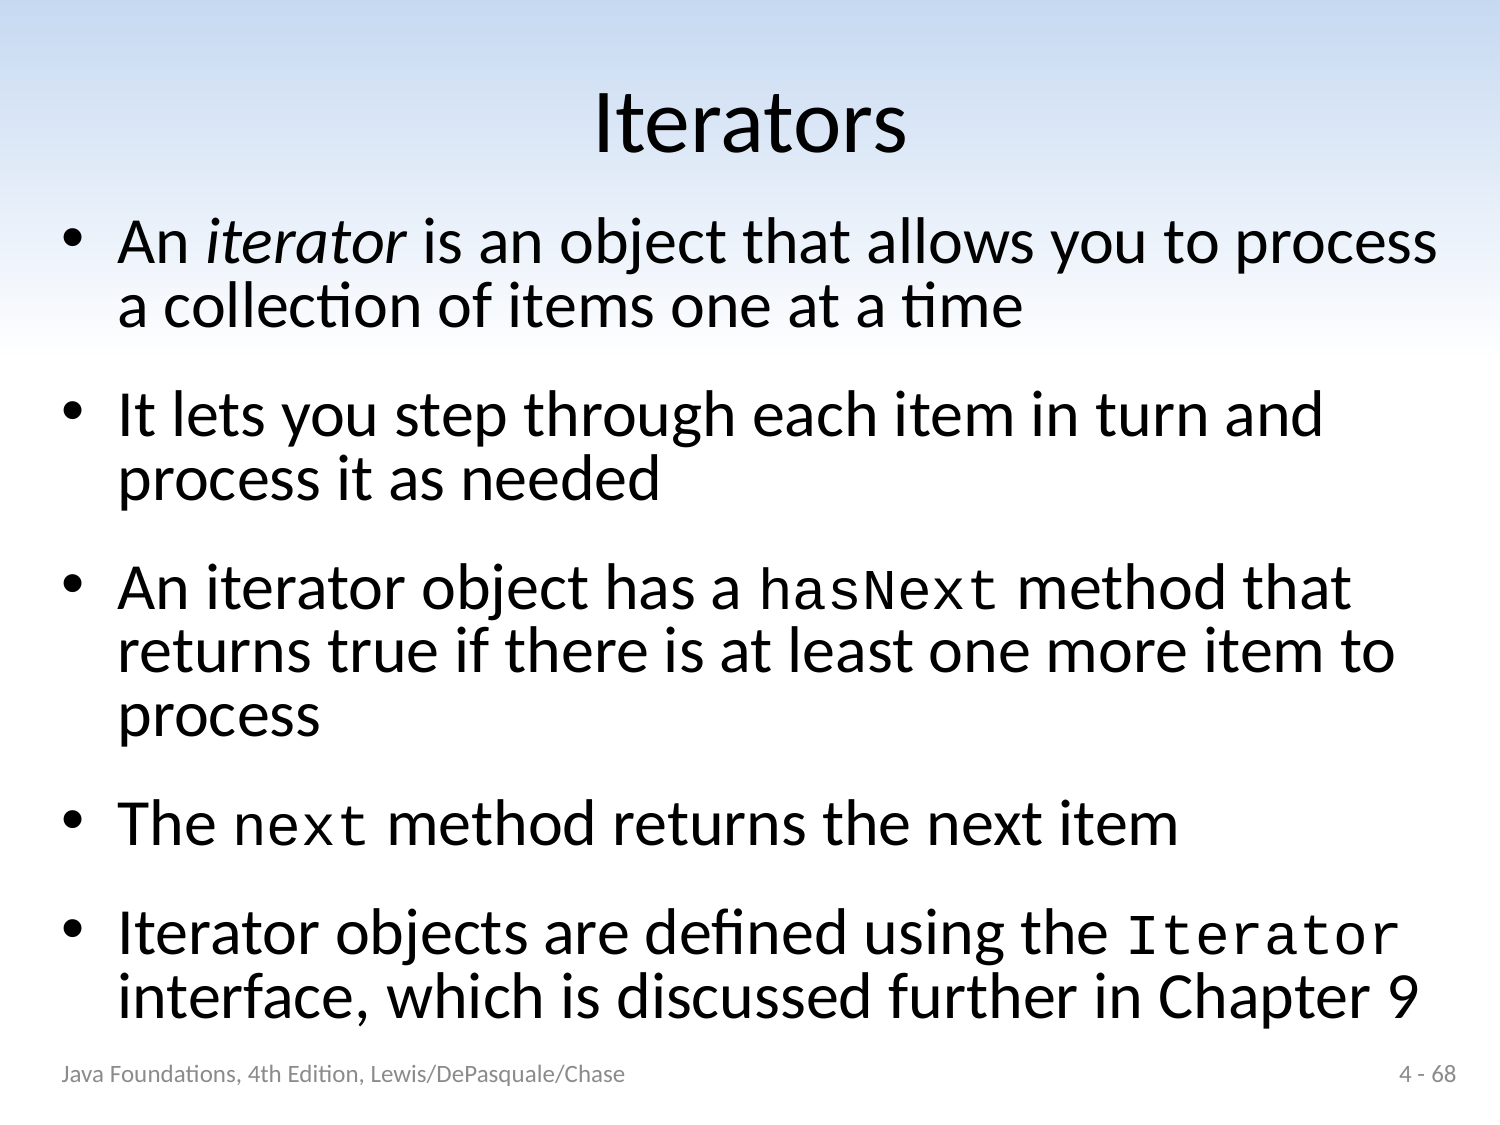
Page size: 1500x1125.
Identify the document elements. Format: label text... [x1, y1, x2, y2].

footer Java Foundations, 4th Edition, Lewis/DePasquale/Chase [46, 1042, 1121, 1103]
list An iterator is an object that allows you to process a collection of items one at a time It lets you step through each item in turn and process it as needed An iterator object has a hasNext method that returns true if there is at least one more item to process The next method returns the next item Iterator objects are defined using the Iterator interface, which is discussed further in Chapter 9 [46, 205, 1473, 1043]
title Iterators [28, 45, 1473, 186]
slide_number 4 - 68 [1121, 1042, 1472, 1103]
